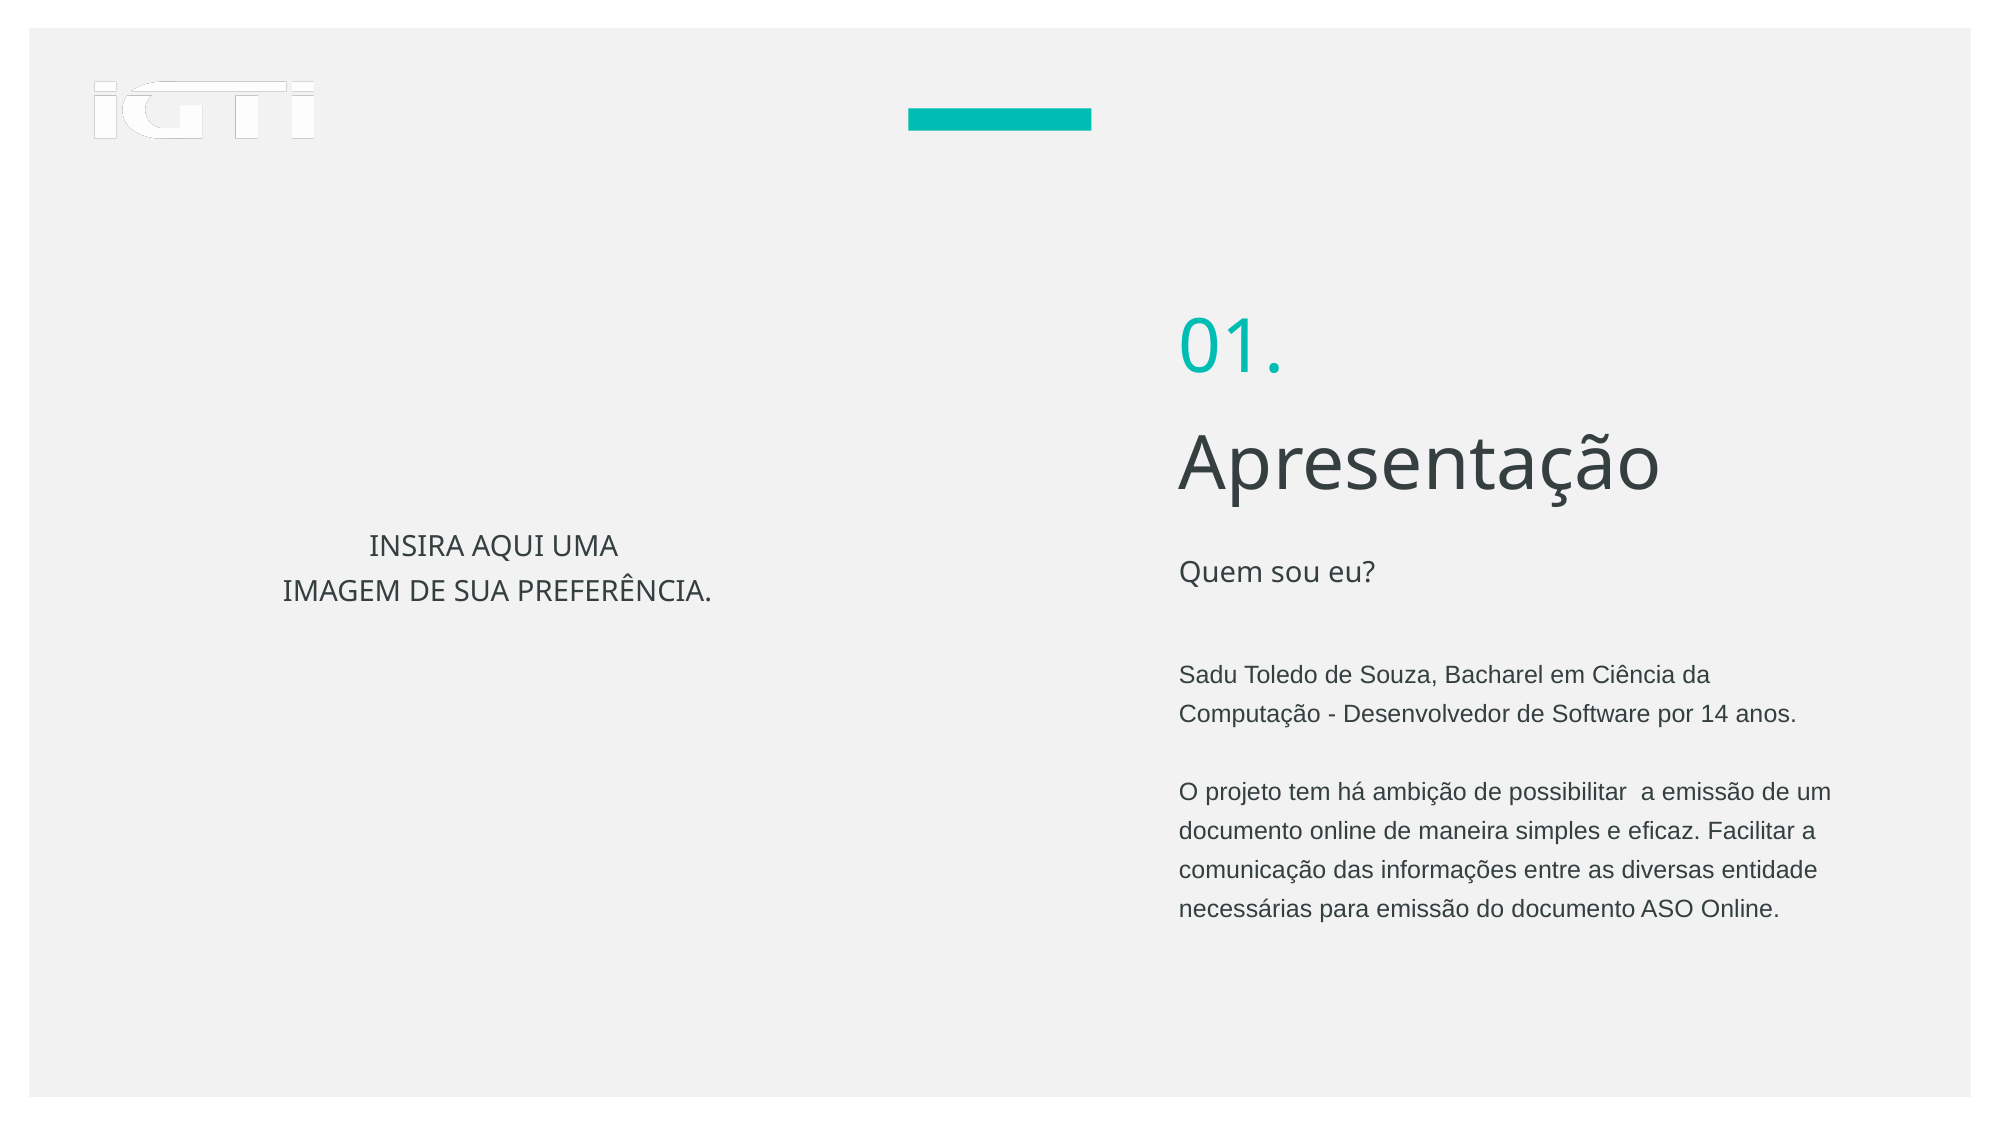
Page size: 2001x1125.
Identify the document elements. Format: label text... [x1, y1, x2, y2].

text_box Sadu Toledo de Souza, Bacharel em Ciência da Computação - Desenvolvedor de Software por 14 anos. O projeto tem há ambição de possibilitar a emissão de um documento online de maneira simples e eficaz. Facilitar a comunicação das informações entre as diversas entidade necessárias para emissão do documento ASO Online. [1163, 642, 1855, 930]
text_box 01. Apresentação [1163, 263, 1855, 512]
text_box [908, 108, 1092, 131]
text_box Quem sou eu? [1163, 535, 1855, 642]
text_box INSIRA AQUI UMA IMAGEM DE SUA PREFERÊNCIA. [152, 508, 843, 617]
picture [80, 71, 327, 149]
